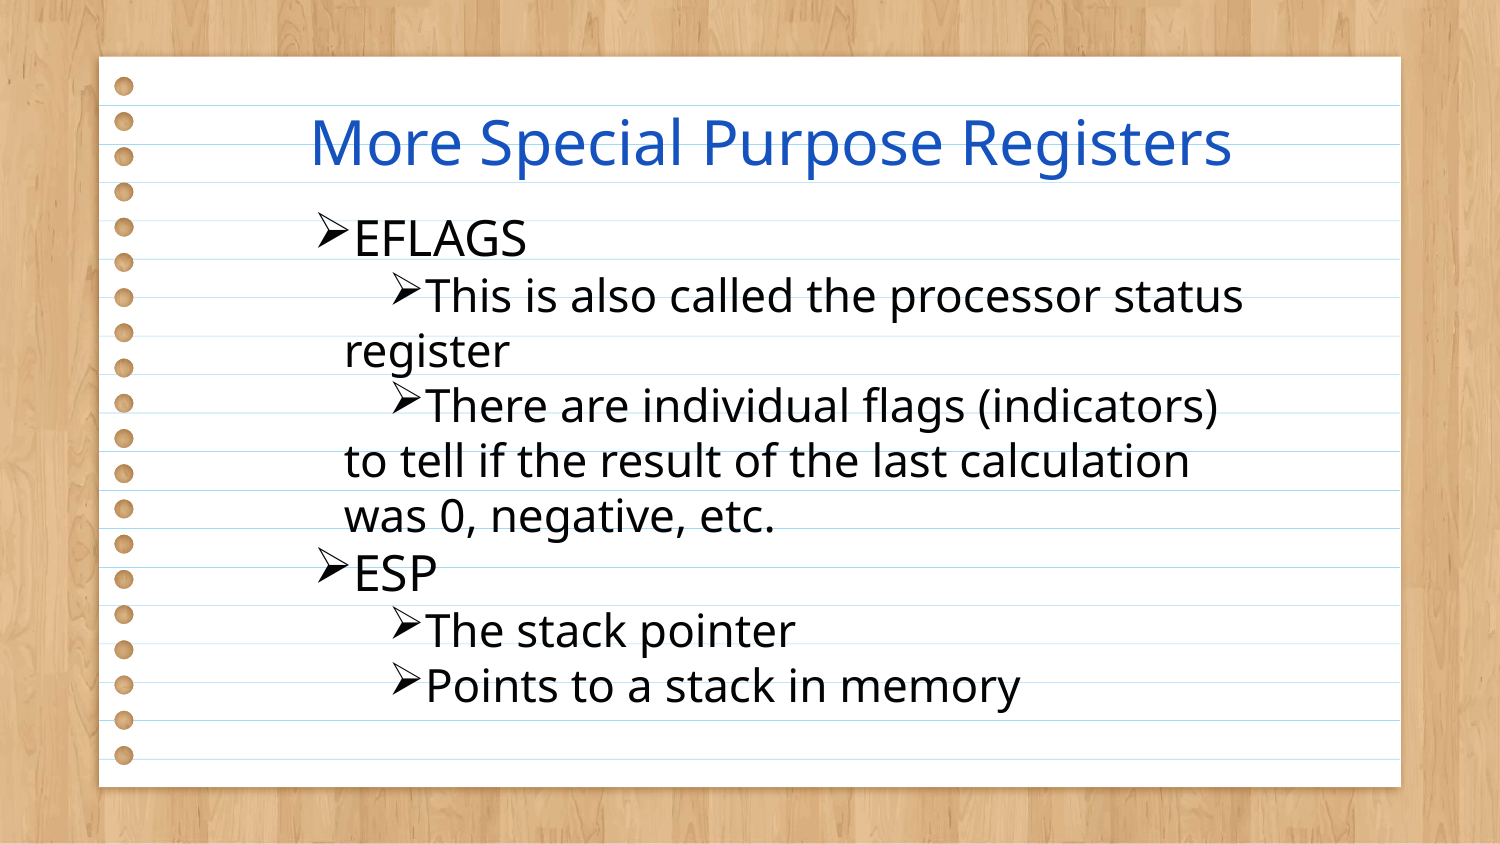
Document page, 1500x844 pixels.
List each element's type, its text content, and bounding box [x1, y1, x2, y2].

subtitle EFLAGS This is also called the processor status register There are individual flags (indicators) to tell if the result of the last calculation was 0, negative, etc. ESP The stack pointer Points to a stack in memory [215, 192, 1285, 733]
picture [0, 0, 1500, 844]
title More Special Purpose Registers [153, 87, 1390, 192]
